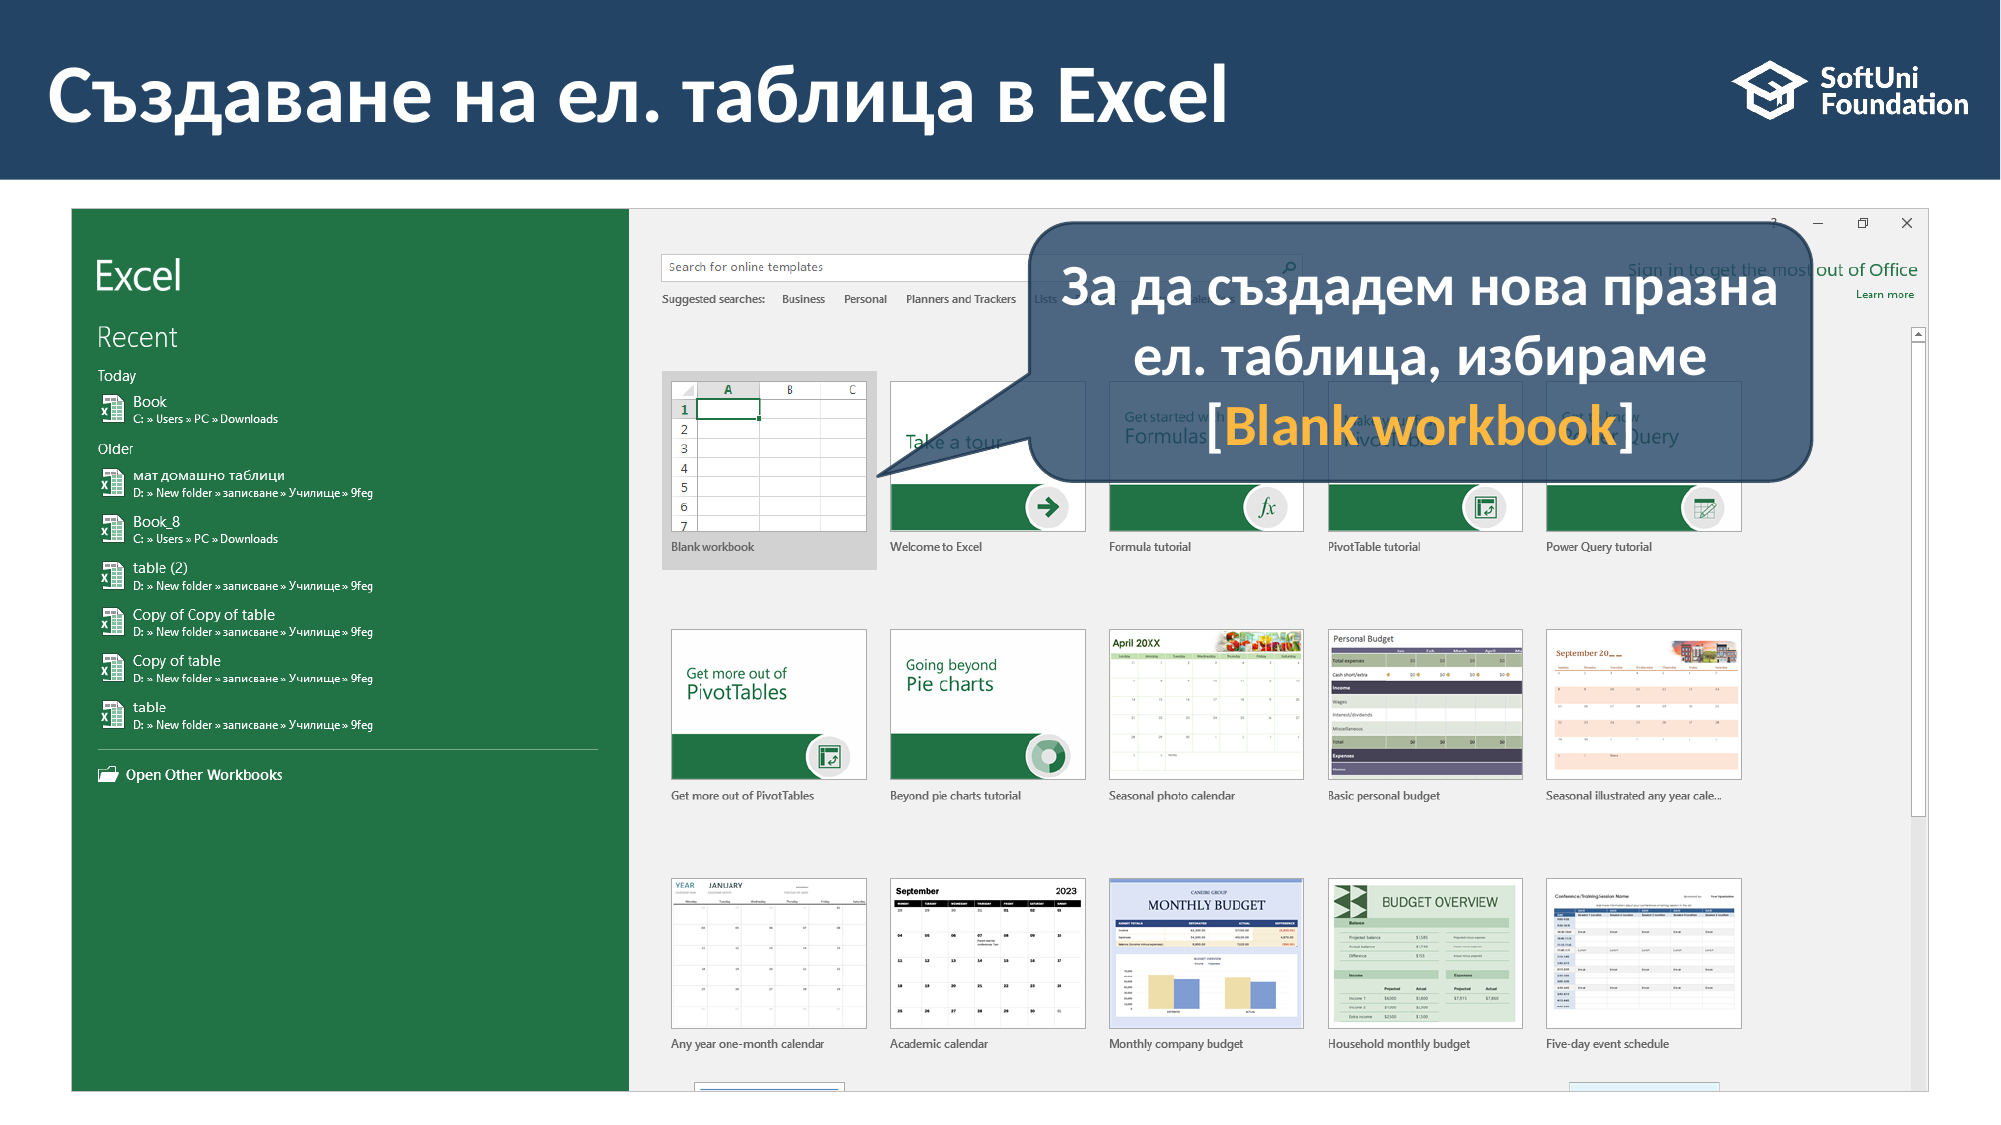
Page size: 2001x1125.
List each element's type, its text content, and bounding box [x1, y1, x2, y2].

picture [71, 207, 1929, 1093]
title Създаване на ел. таблица в Excel [31, 16, 1716, 162]
picture [1731, 60, 1968, 120]
